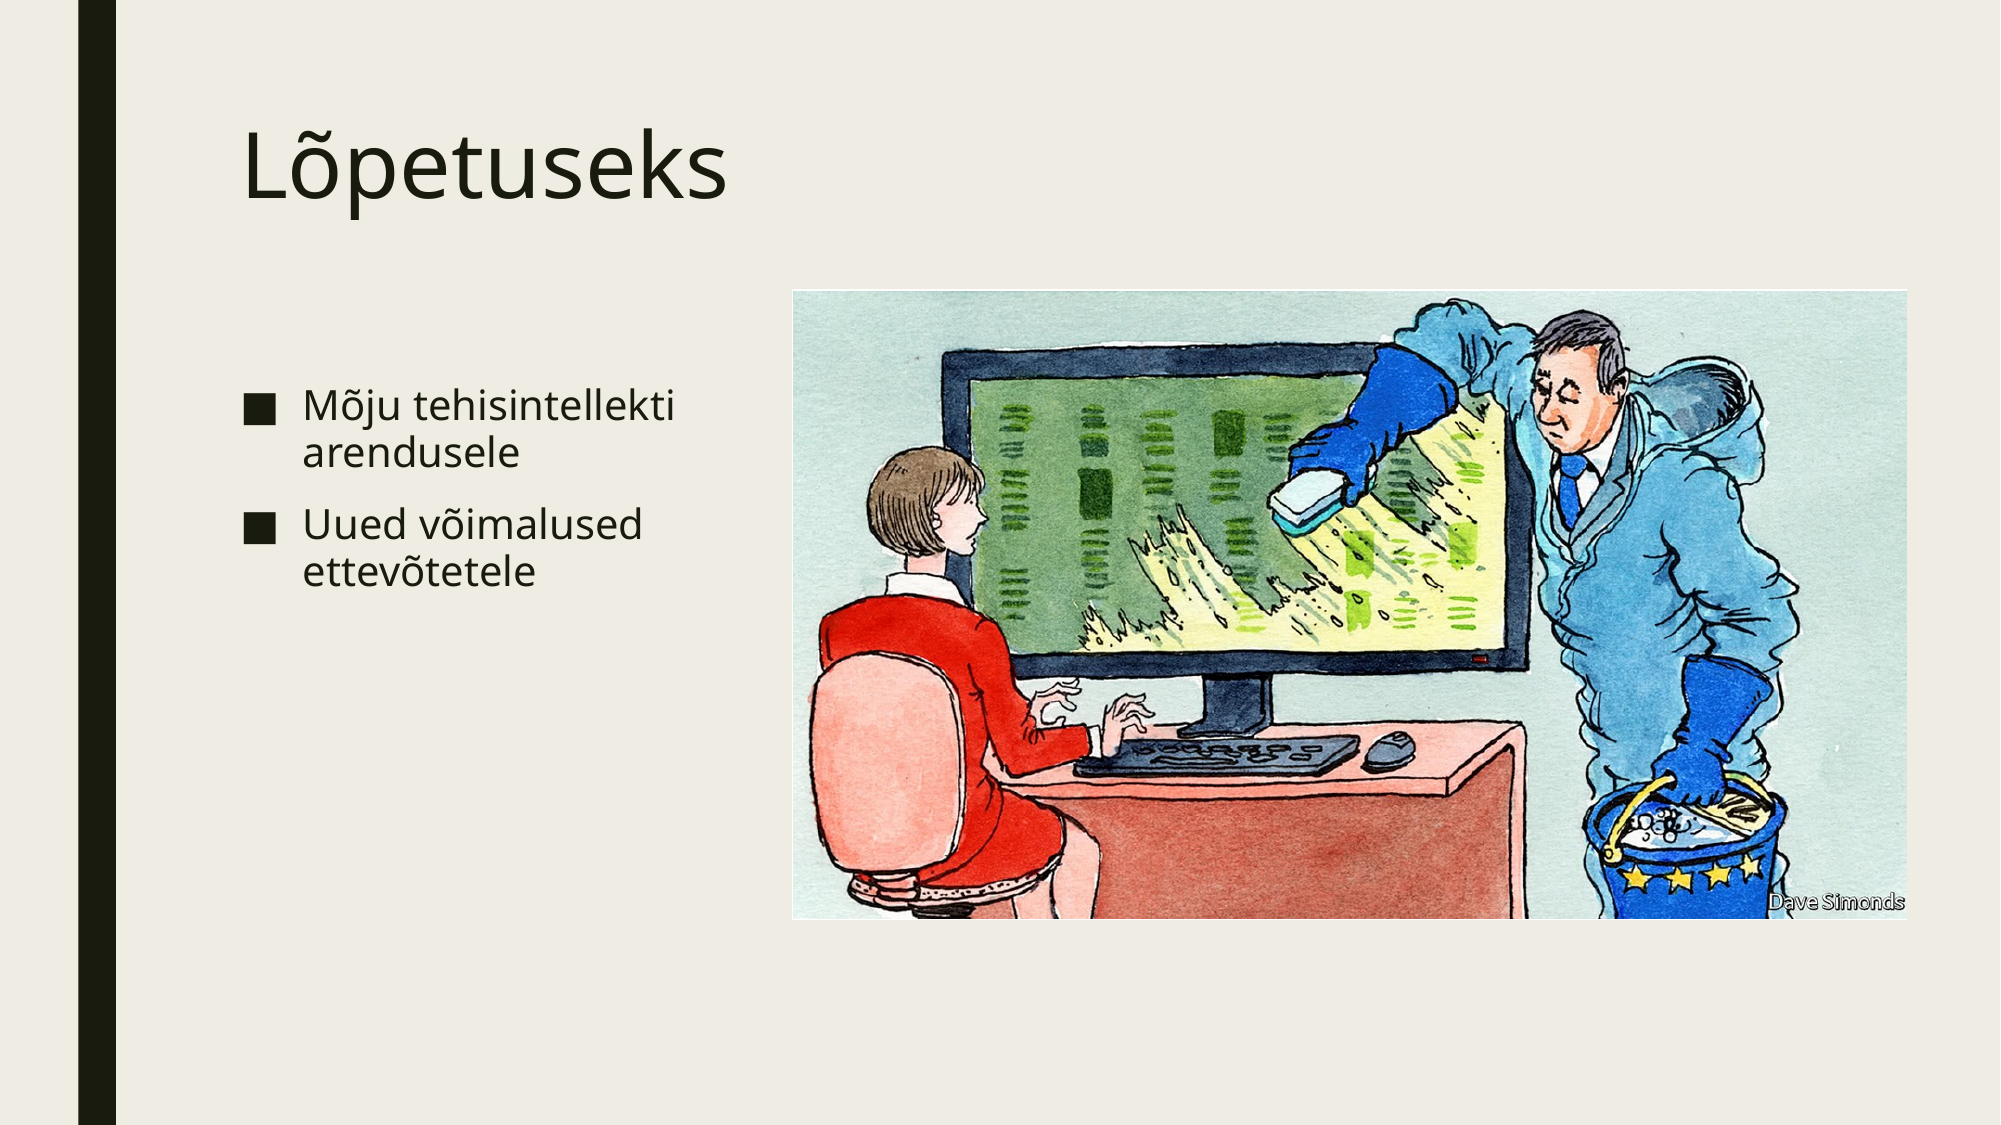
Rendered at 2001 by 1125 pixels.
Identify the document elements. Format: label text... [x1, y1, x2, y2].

title Lõpetuseks [225, 112, 1800, 357]
list Mõju tehisintellekti arendusele Uued võimalused ettevõtetele [225, 375, 793, 963]
picture [792, 288, 1907, 920]
